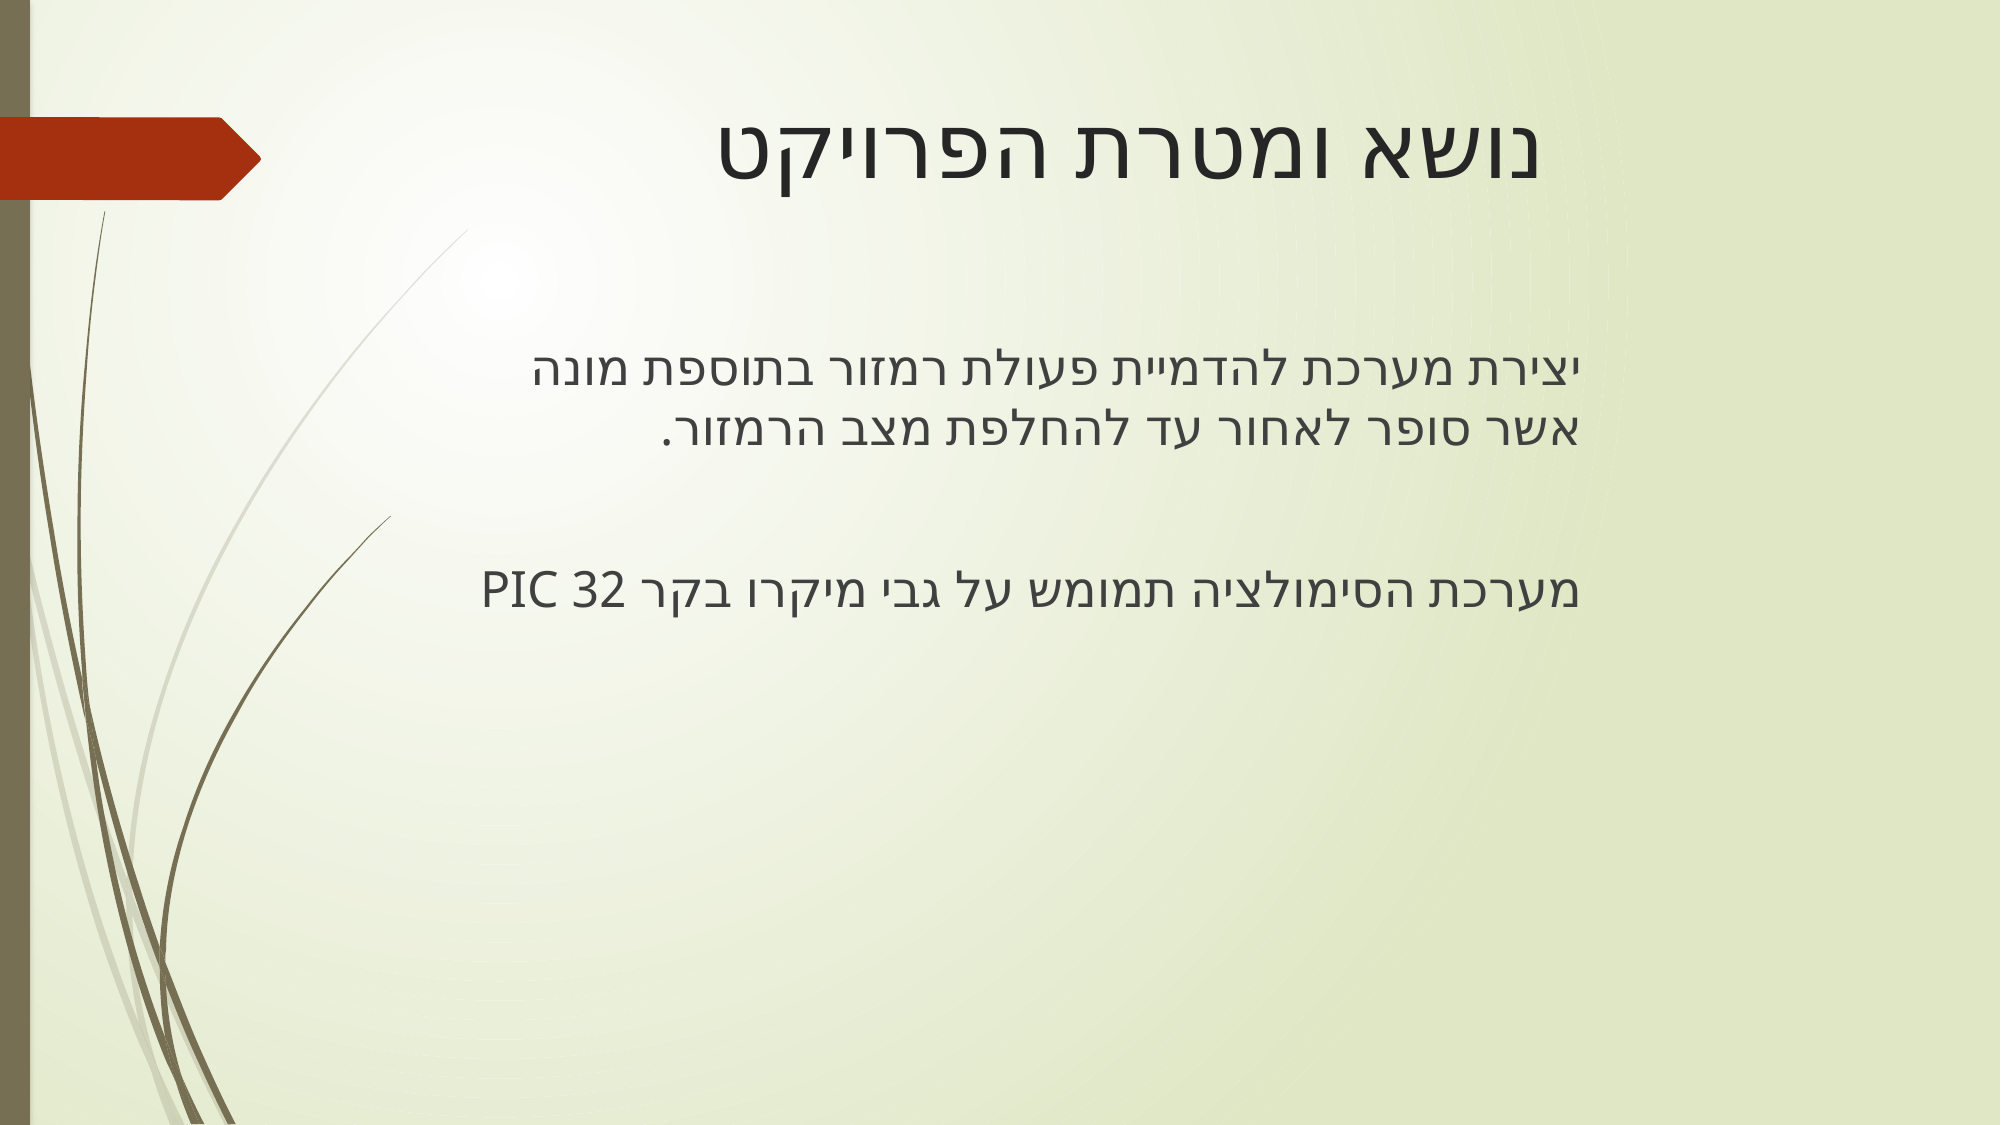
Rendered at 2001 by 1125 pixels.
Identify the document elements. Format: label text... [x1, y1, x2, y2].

title נושא ומטרת הפרויקט [424, 78, 1835, 296]
list יצירת מערכת להדמיית פעולת רמזור בתוספת מונה אשר סופר לאחור עד להחלפת מצב הרמזור. מערכת הסימולציה תמומש על גבי מיקרו בקר 32 PIC [424, 328, 1598, 793]
